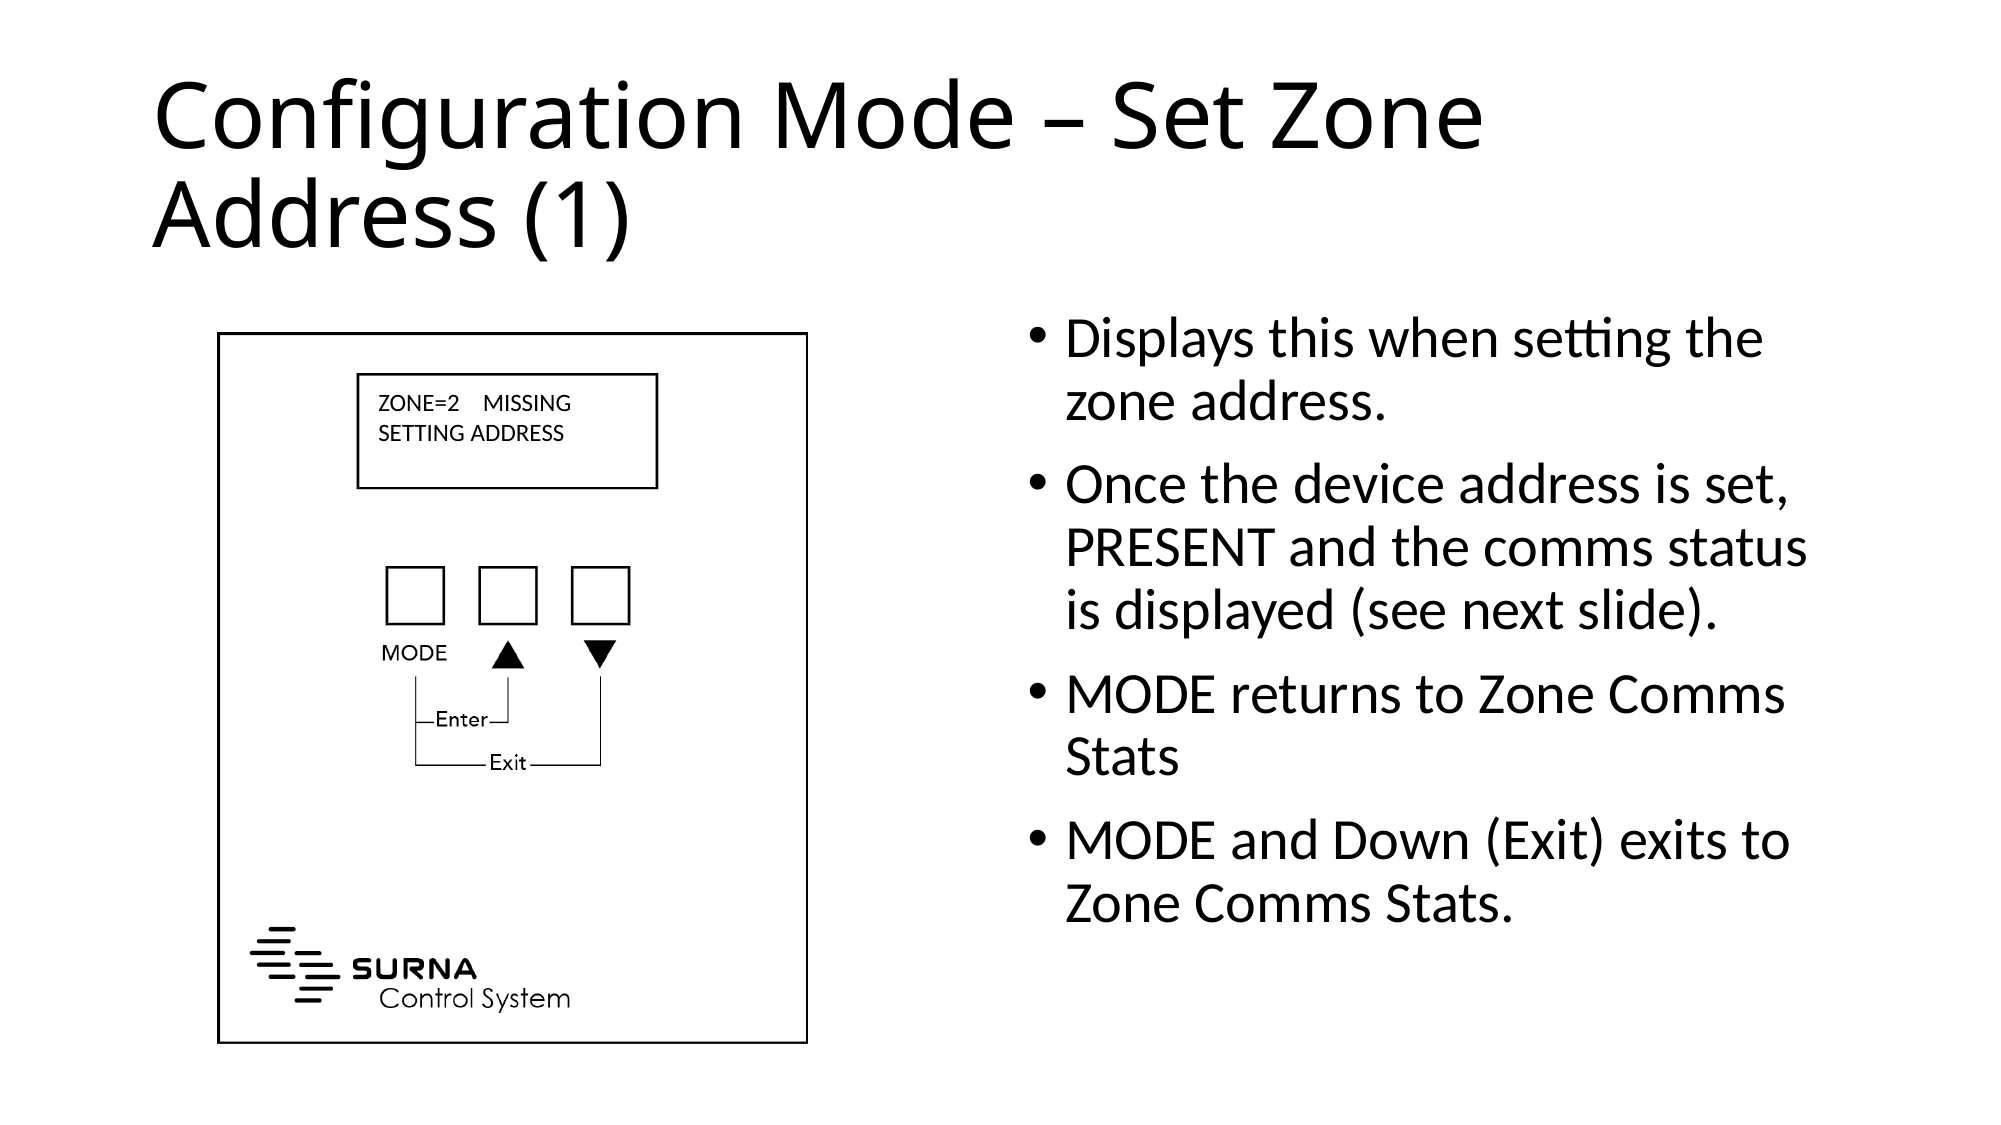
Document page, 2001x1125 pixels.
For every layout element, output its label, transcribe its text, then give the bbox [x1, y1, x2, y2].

title Configuration Mode – Set Zone Address (1) [137, 59, 1863, 278]
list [217, 332, 808, 1044]
list Displays this when setting the zone address. Once the device address is set, PRESENT and the comms status is displayed (see next slide). MODE returns to Zone Comms Stats MODE and Down (Exit) exits to Zone Comms Stats. [1012, 299, 1863, 1014]
